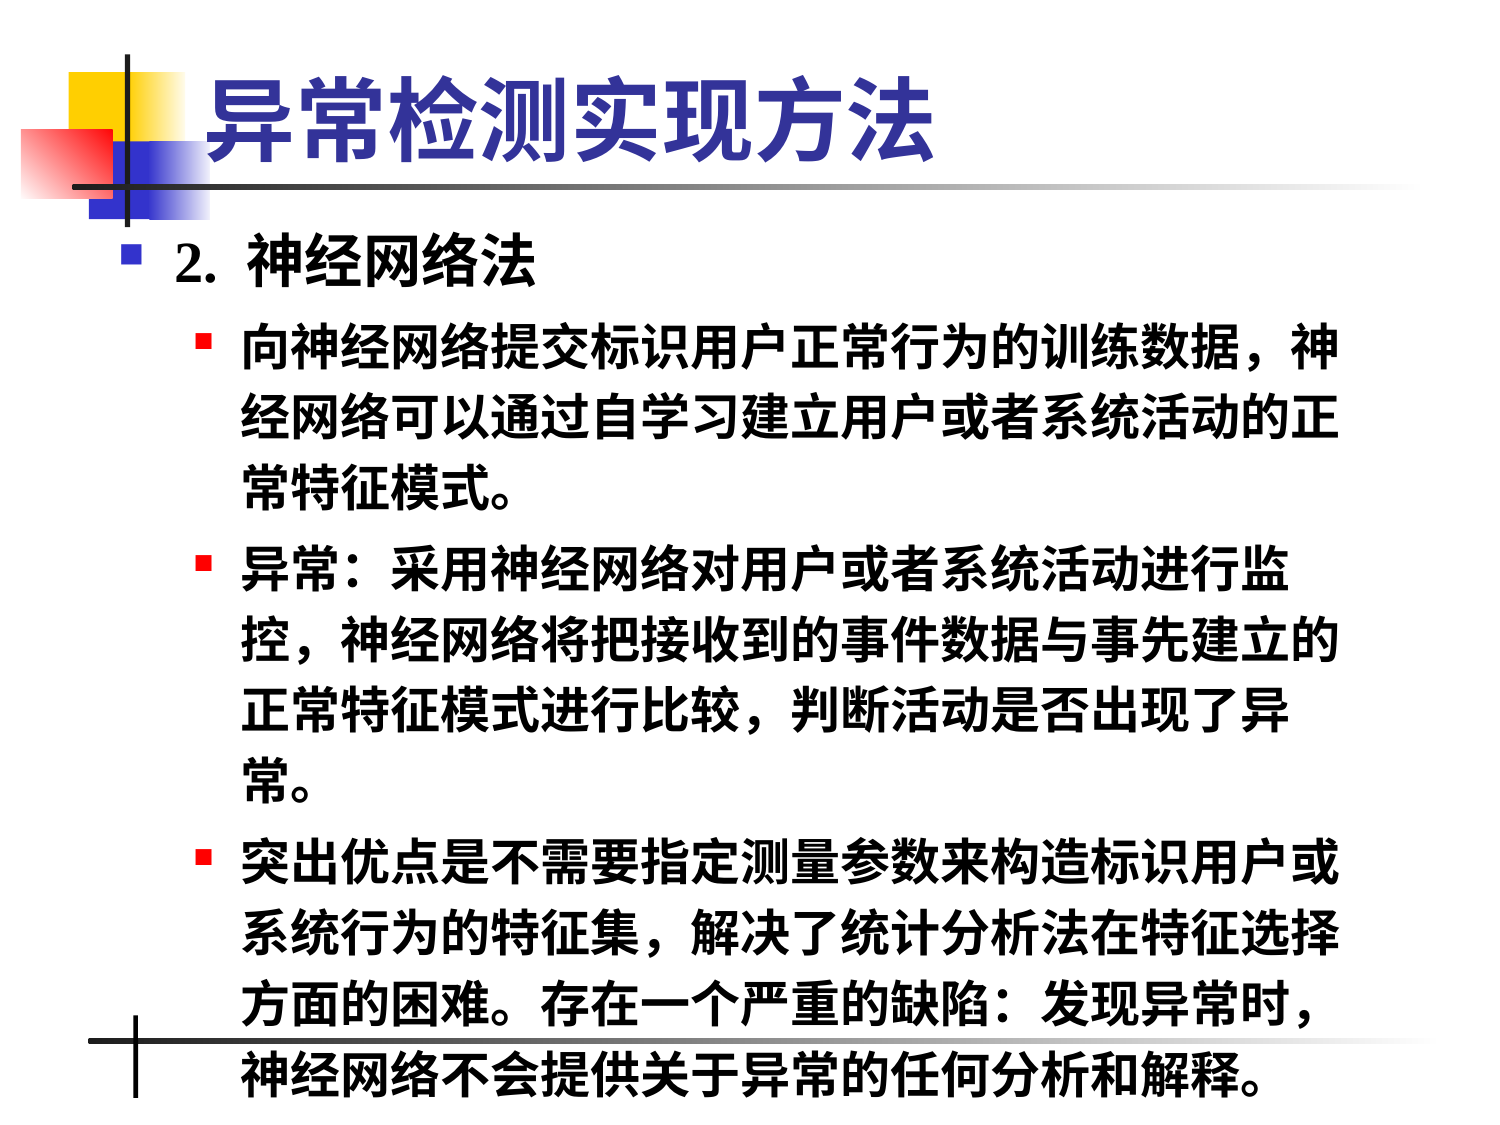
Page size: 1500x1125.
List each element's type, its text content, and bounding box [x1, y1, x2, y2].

list 2. 神经网络法 向神经网络提交标识用户正常行为的训练数据，神经网络可以通过自学习建立用户或者系统活动的正常特征模式。 异常：采用神经网络对用户或者系统活动进行监控，神经网络将把接收到的事件数据与事先建立的正常特征模式进行比较，判断活动是否出现了异常。 突出优点是不需要指定测量参数来构造标识用户或系统行为的特征集，解决了统计分析法在特征选择方面的困难。存在一个严重的缺陷：发现异常时，神经网络不会提供关于异常的任何分析和解释。 [103, 215, 1379, 1032]
title 异常检测实现方法 [188, 23, 1468, 181]
